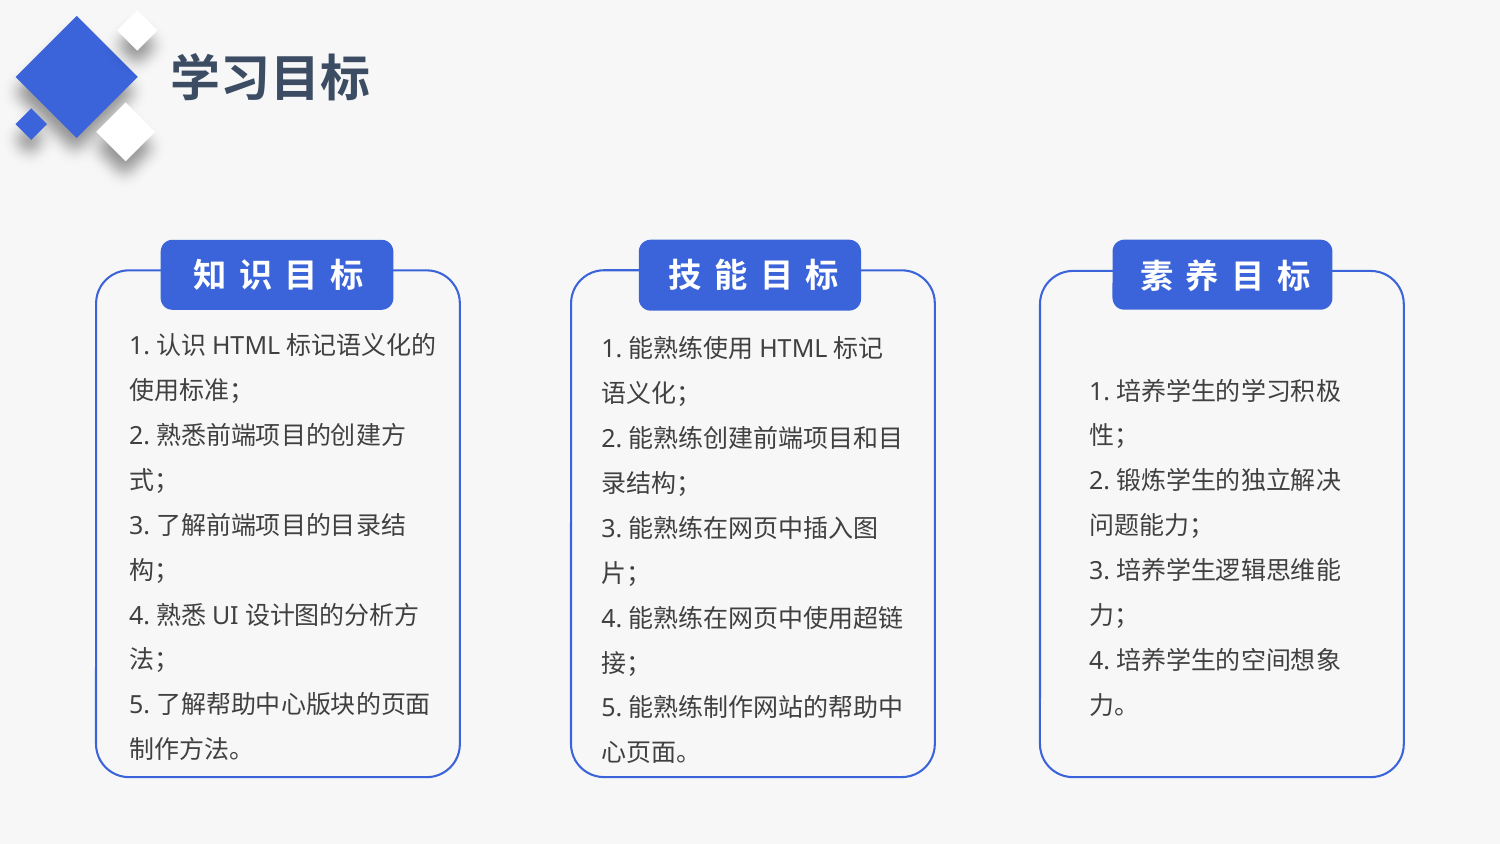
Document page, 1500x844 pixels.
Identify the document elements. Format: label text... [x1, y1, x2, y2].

text_box [14, 14, 140, 140]
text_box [96, 239, 467, 778]
text_box [13, 106, 49, 142]
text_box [1039, 239, 1404, 778]
text_box 学习目标 [155, 39, 386, 114]
text_box [115, 8, 159, 53]
text_box [94, 101, 157, 163]
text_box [571, 239, 935, 780]
